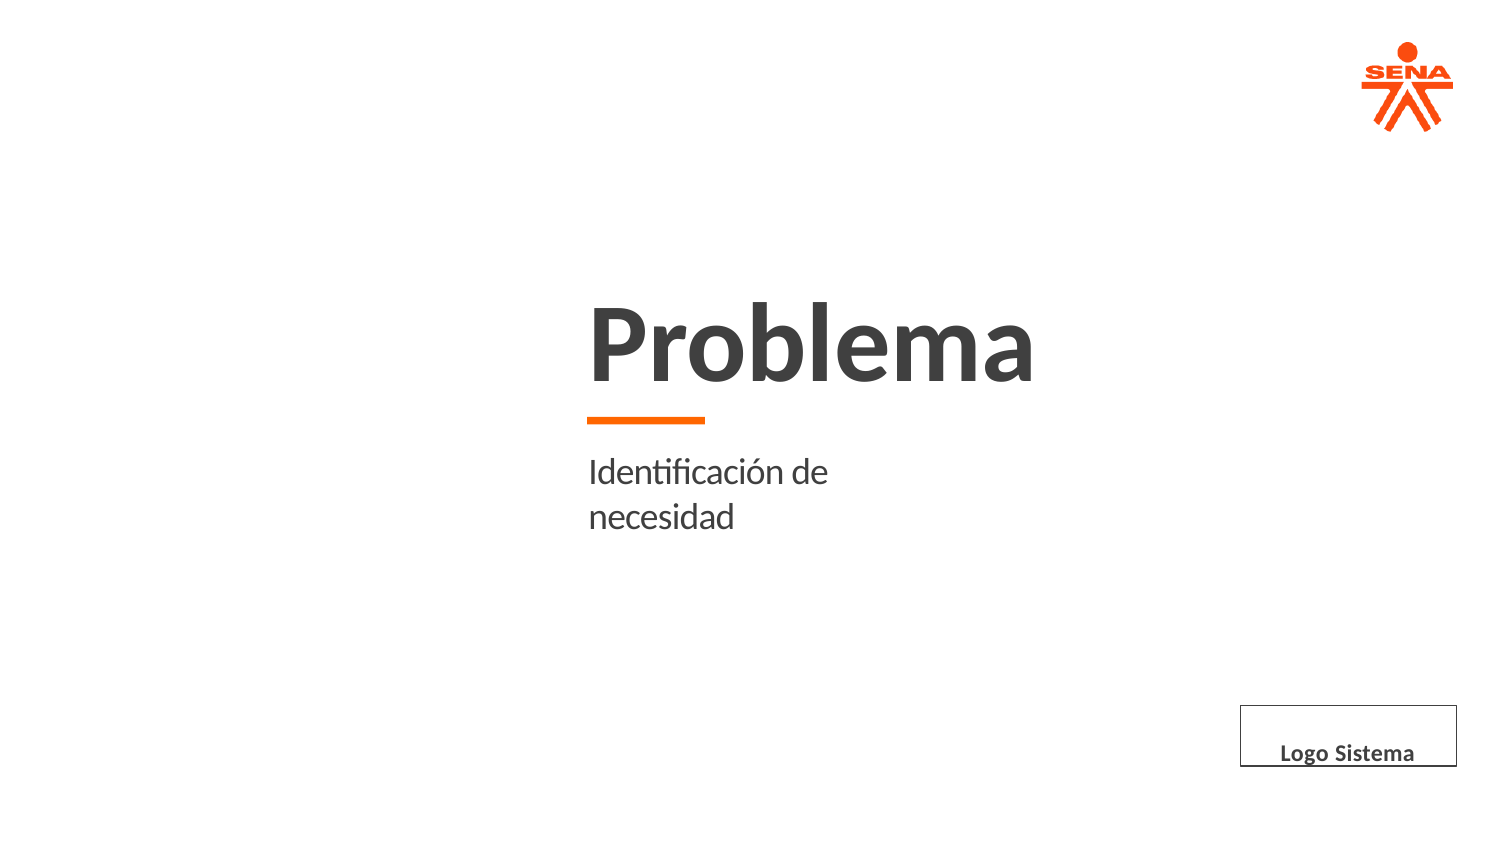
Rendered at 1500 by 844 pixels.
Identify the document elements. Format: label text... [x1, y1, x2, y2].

title Problema [586, 266, 1042, 411]
picture [1361, 42, 1453, 132]
text_box Logo Sistema [1240, 705, 1457, 766]
text_box Identificación de necesidad [586, 445, 937, 538]
text_box [587, 416, 705, 425]
